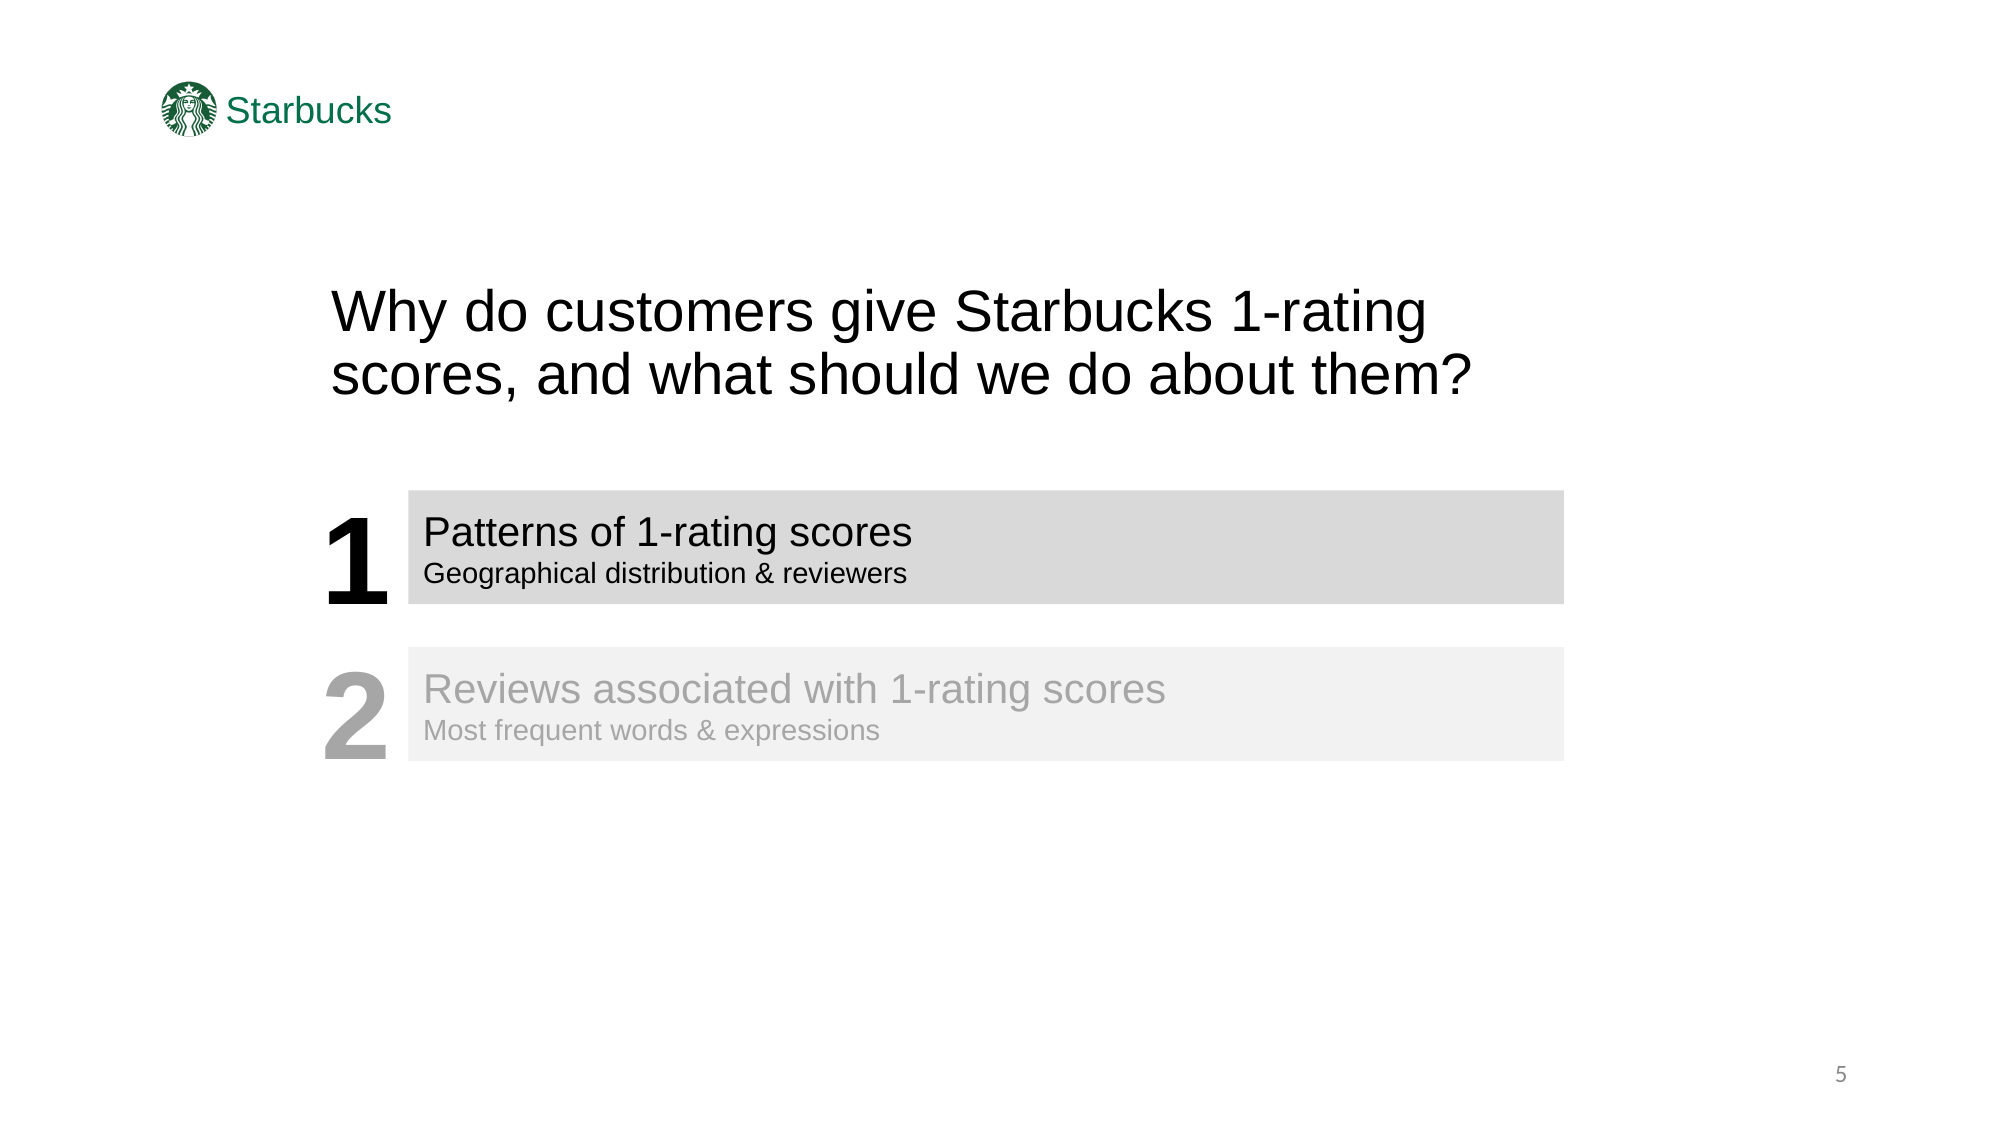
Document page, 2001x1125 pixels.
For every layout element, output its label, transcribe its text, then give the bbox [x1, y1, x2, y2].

text_box Patterns of 1-rating scores Geographical distribution & reviewers [407, 489, 1565, 605]
text_box Reviews associated with 1-rating scores Most frequent words & expressions [407, 646, 1565, 762]
title Why do customers give Starbucks 1-rating scores, and what should we do about them? [316, 267, 1574, 421]
text_box Starbucks [222, 78, 408, 138]
picture [156, 76, 222, 142]
text_box 2 [305, 631, 393, 787]
slide_number 5 [1412, 1042, 1863, 1103]
text_box 1 [305, 477, 393, 631]
